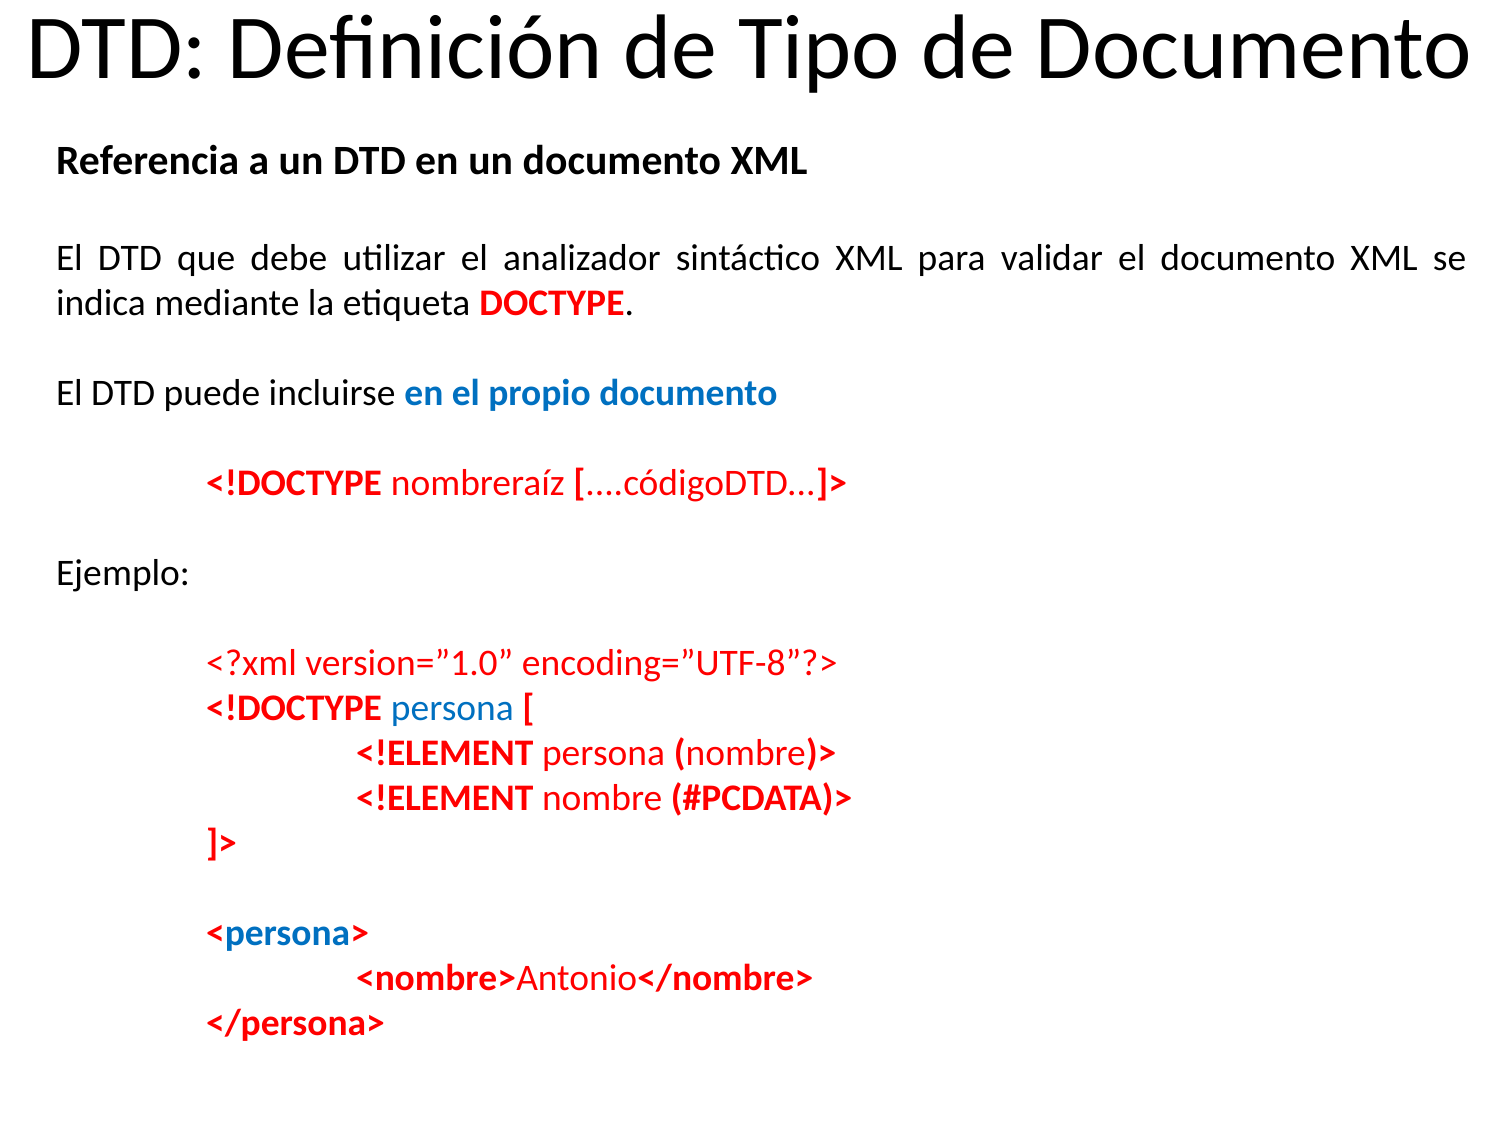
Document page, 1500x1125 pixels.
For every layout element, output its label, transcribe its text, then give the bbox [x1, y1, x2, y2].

text_box Referencia a un DTD en un documento XML El DTD que debe utilizar el analizador sintáctico XML para validar el documento XML se indica mediante la etiqueta DOCTYPE. El DTD puede incluirse en el propio documento <!DOCTYPE nombreraíz [....códigoDTD...]> Ejemplo: <?xml version=”1.0” encoding=”UTF-8”?> <!DOCTYPE persona [ <!ELEMENT persona (nombre)> <!ELEMENT nombre (#PCDATA)> ]> <persona> <nombre>Antonio</nombre> </persona> [41, 125, 1483, 1125]
title DTD: Definición de Tipo de Documento [0, 0, 1500, 136]
